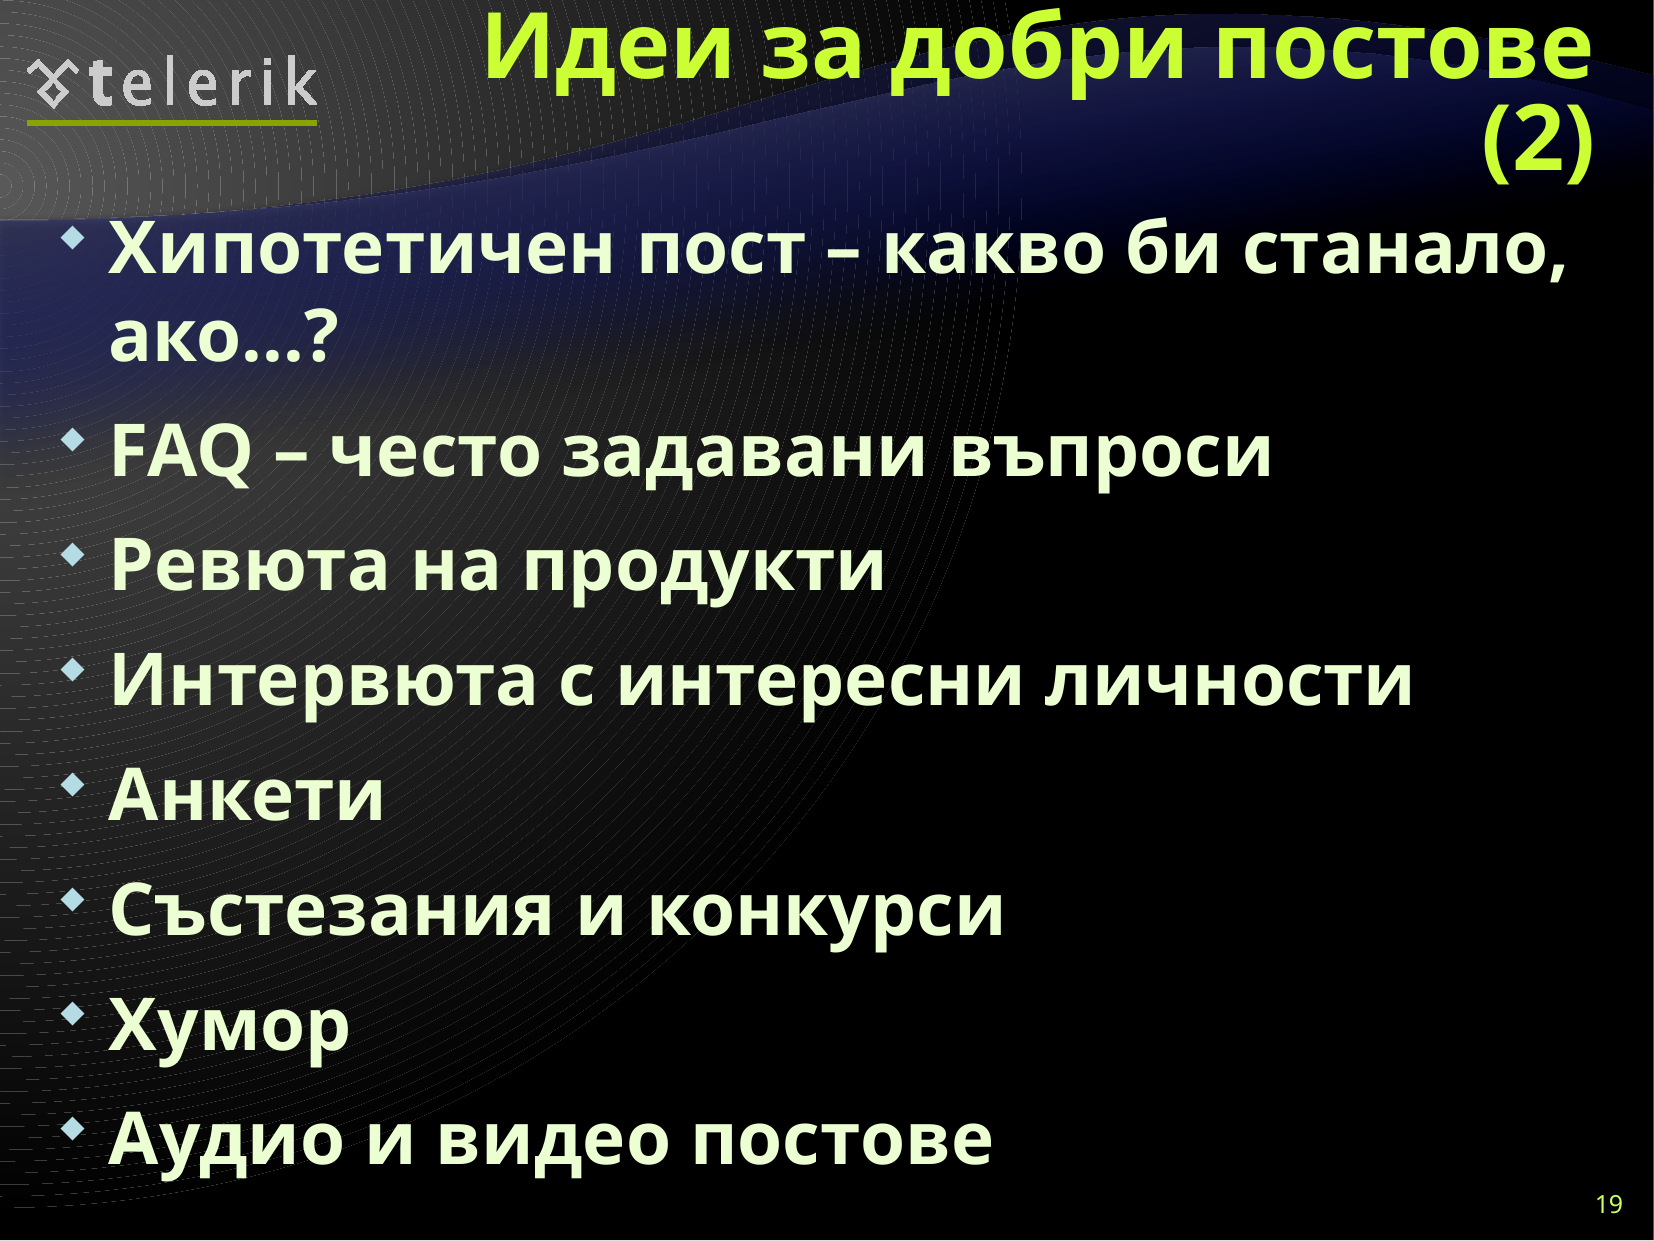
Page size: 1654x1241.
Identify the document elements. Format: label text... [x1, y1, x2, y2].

title Идеи за добри постове (2) [330, 13, 1613, 180]
picture [27, 55, 317, 126]
slide_number 19 [1557, 1185, 1640, 1227]
list Хипотетичен пост – какво би станало, ако...? FAQ – често задавани въпроси Ревюта на продукти Интервюта с интересни личности Анкети Състезания и конкурси Хумор Аудио и видео постове [41, 192, 1613, 1213]
